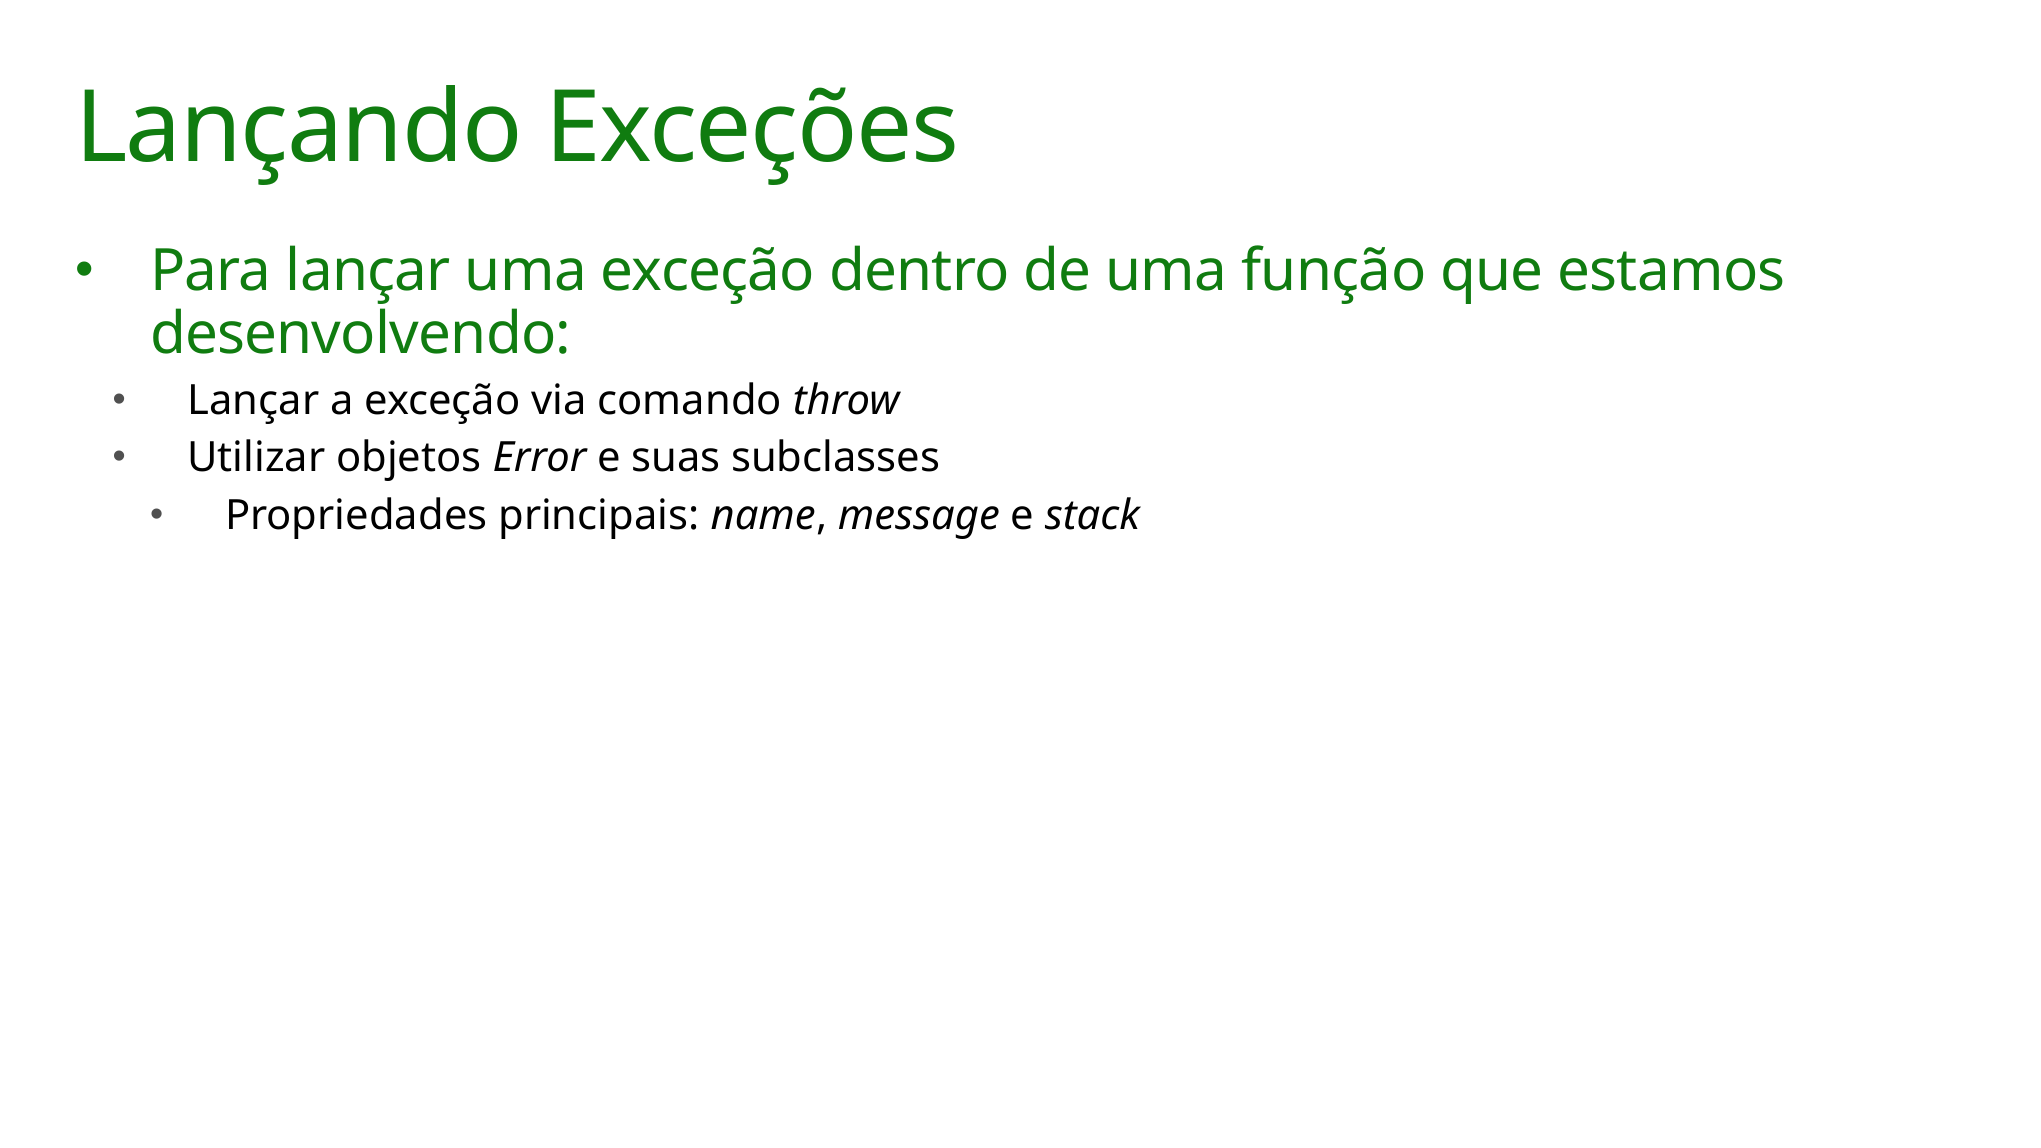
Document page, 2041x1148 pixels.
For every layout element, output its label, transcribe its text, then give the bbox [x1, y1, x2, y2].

list Para lançar uma exceção dentro de uma função que estamos desenvolvendo: Lançar a exceção via comando throw Utilizar objetos Error e suas subclasses Propriedades principais: name, message e stack [60, 225, 1980, 557]
title Lançando Exceções [60, 60, 1980, 210]
